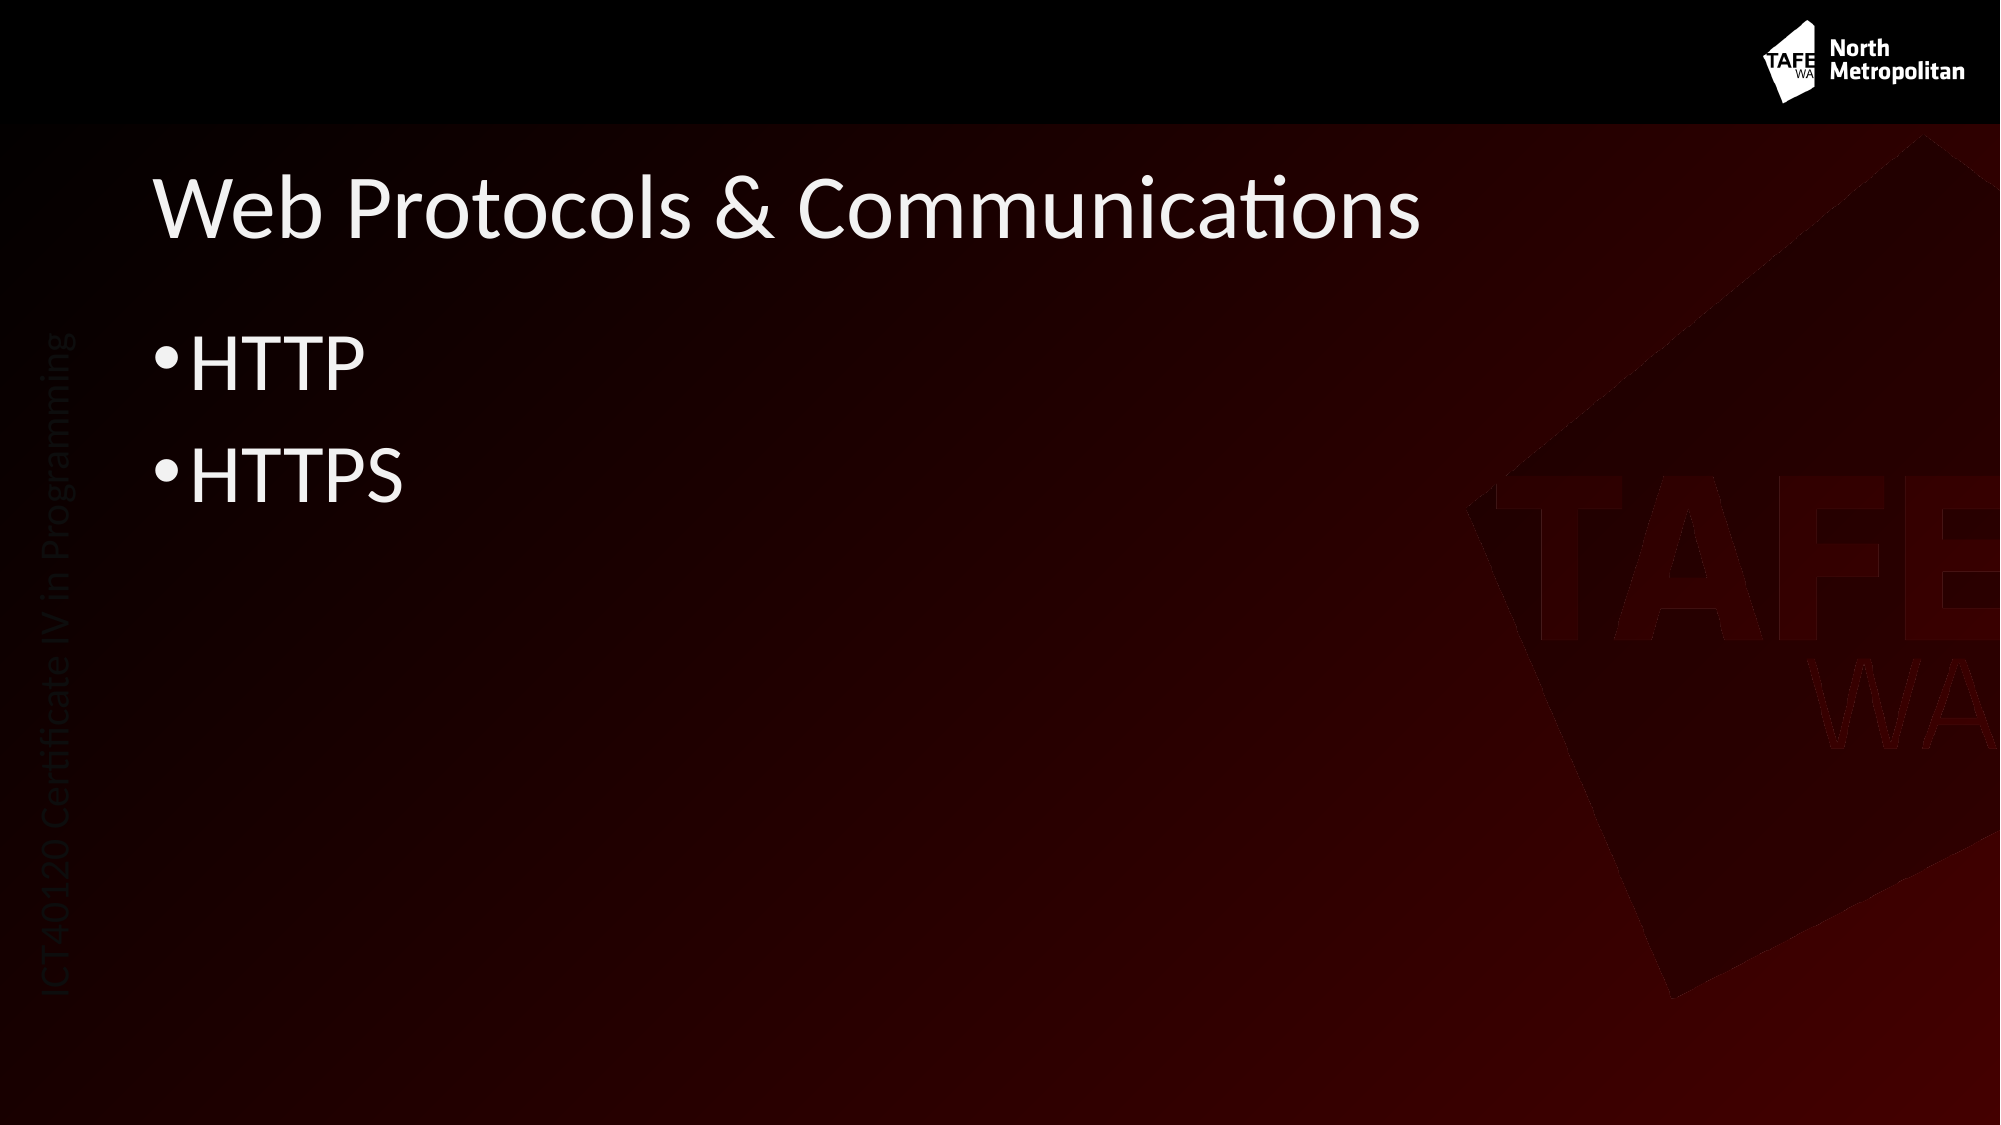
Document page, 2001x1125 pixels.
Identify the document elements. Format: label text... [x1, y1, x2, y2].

picture [0, 0, 2000, 124]
list HTTP HTTPS [137, 299, 1863, 1014]
title Web Protocols & Communications [137, 126, 1863, 278]
